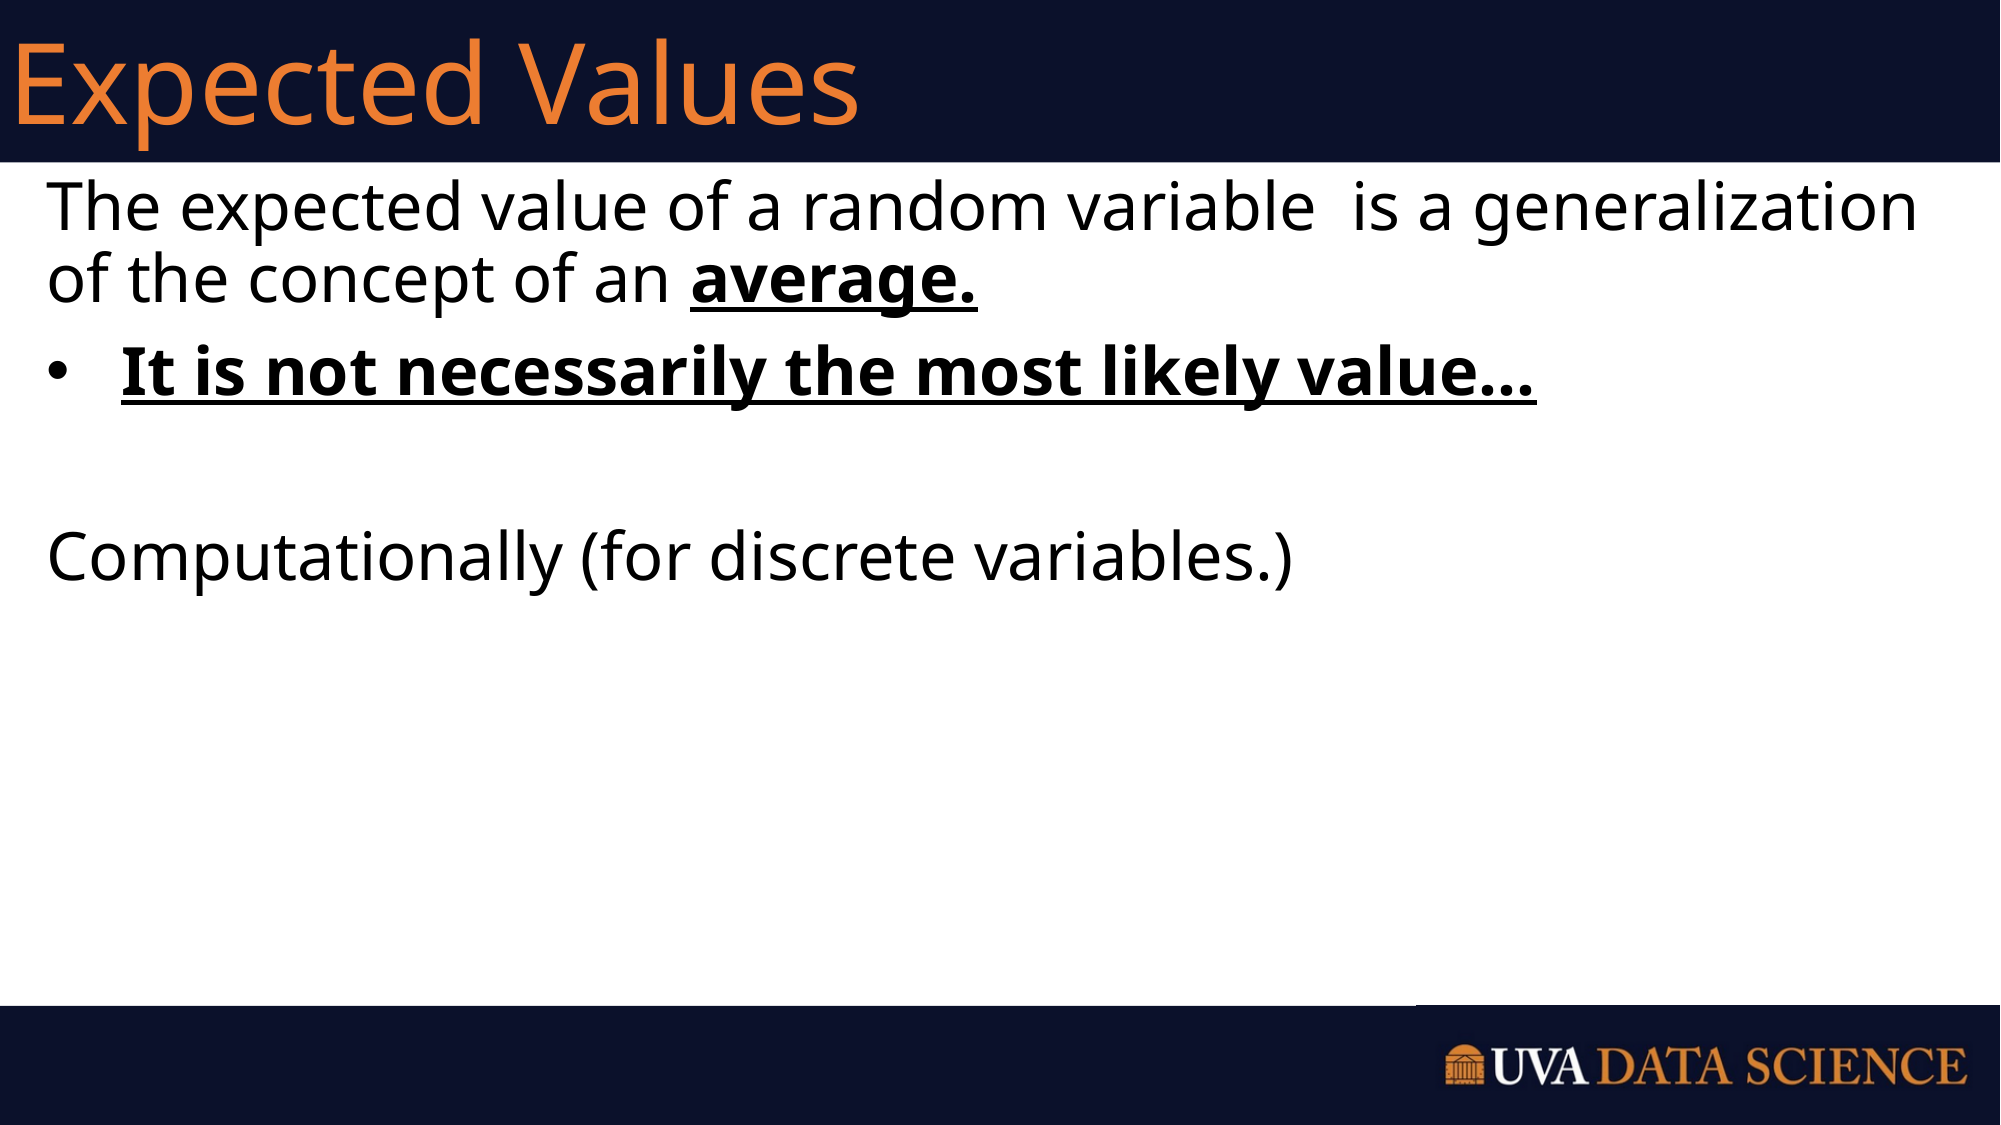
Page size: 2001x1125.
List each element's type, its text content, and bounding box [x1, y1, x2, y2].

text_box [999, 562, 1050, 613]
text_box [0, 1005, 1415, 1125]
text_box [975, 537, 1025, 588]
text_box Expected Values [0, 4, 879, 155]
text_box [0, 0, 2000, 164]
picture [1416, 1005, 2000, 1125]
